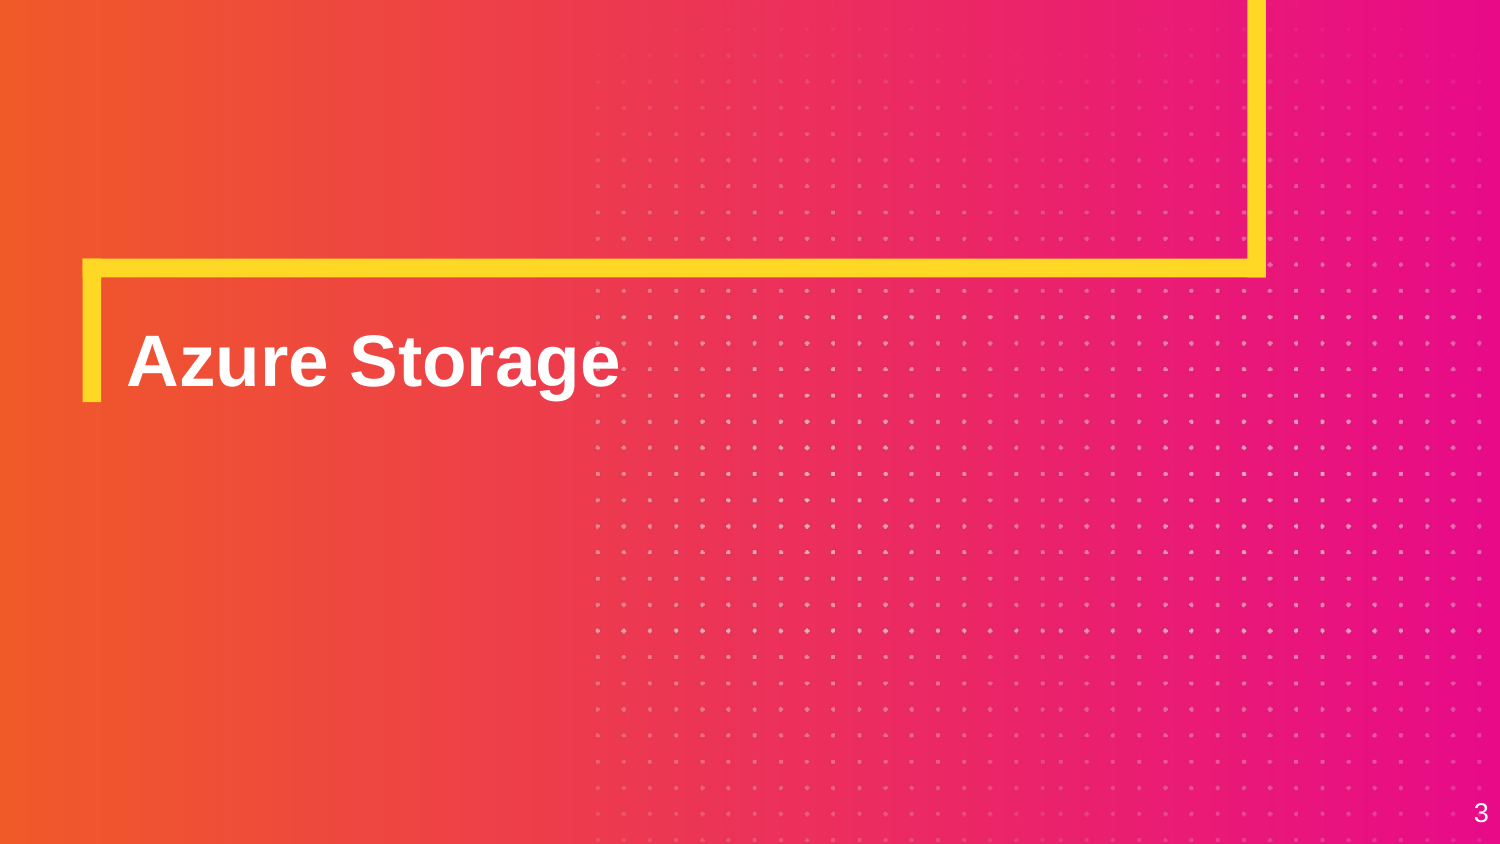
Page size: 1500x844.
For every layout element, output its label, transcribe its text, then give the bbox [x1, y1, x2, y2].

title Azure Storage [115, 314, 1500, 409]
slide_number 3 [1409, 779, 1500, 844]
